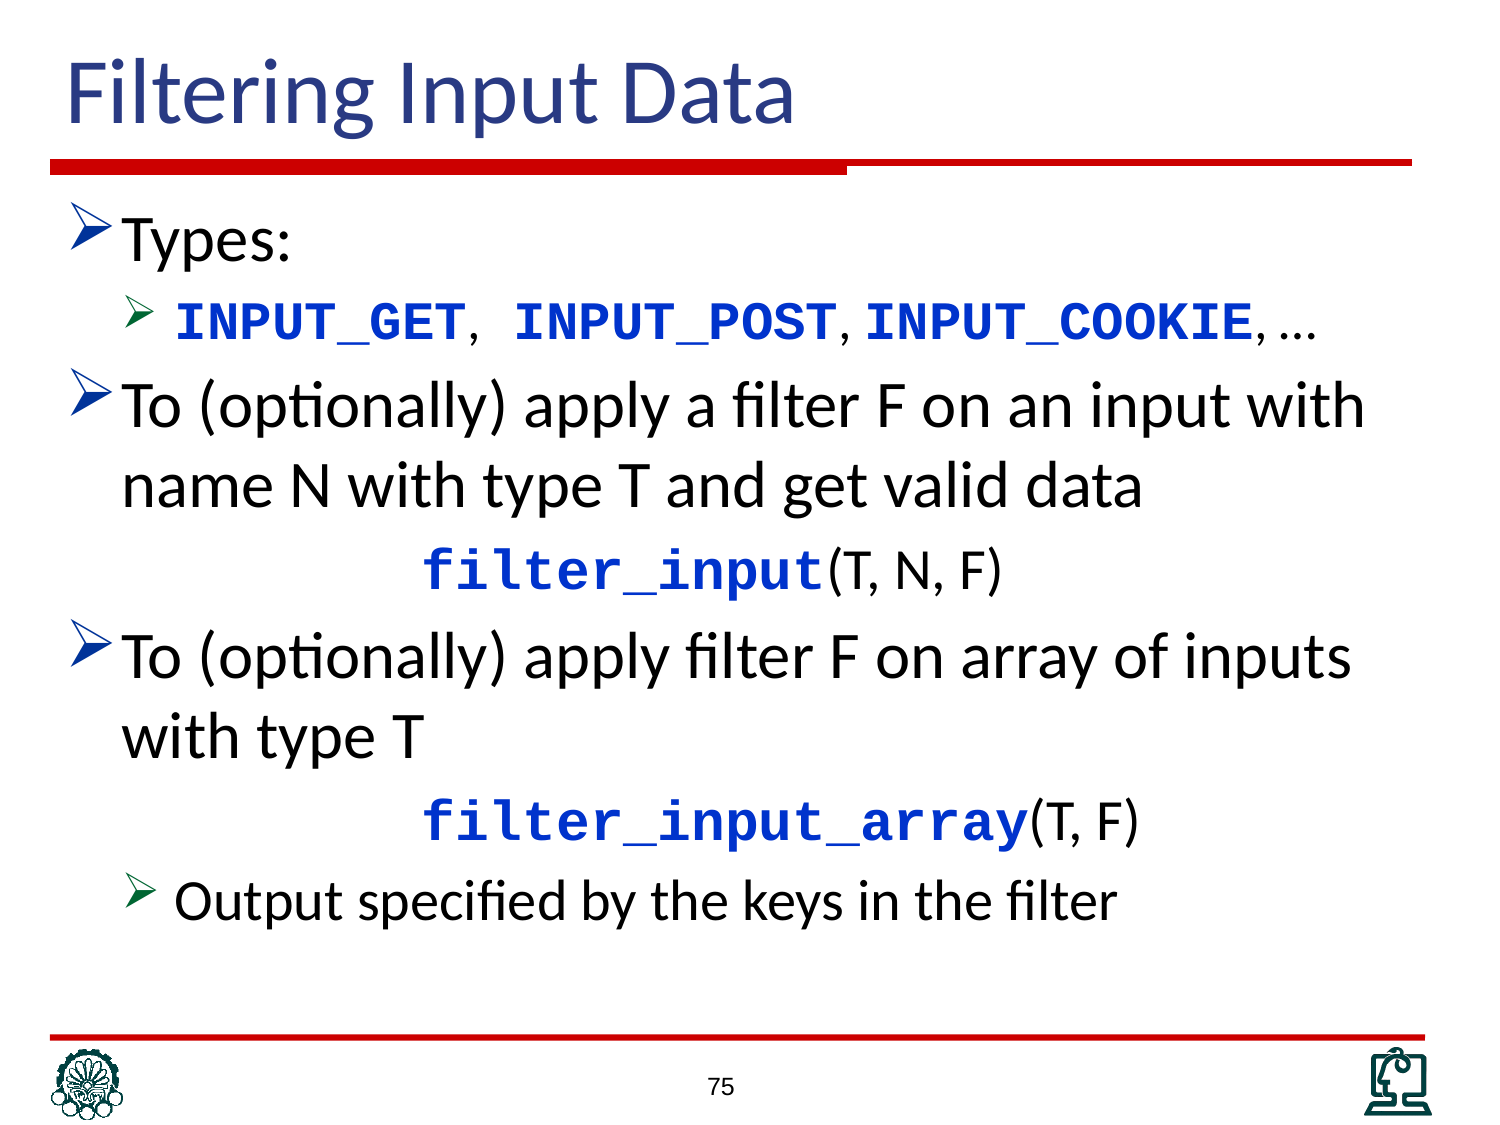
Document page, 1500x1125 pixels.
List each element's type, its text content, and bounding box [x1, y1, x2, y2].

picture [1362, 1045, 1438, 1119]
slide_number 75 [649, 1062, 751, 1103]
picture [50, 1047, 125, 1122]
list Types: INPUT_GET, INPUT_POST, INPUT_COOKIE, … To (optionally) apply a filter F on an input with name N with type T and get valid data filter_input(T, N, F) To (optionally) apply filter F on array of inputs with type T filter_input_array(T, F) Output specified by the keys in the filter [49, 187, 1500, 1038]
title Filtering Input Data [49, 24, 1438, 151]
